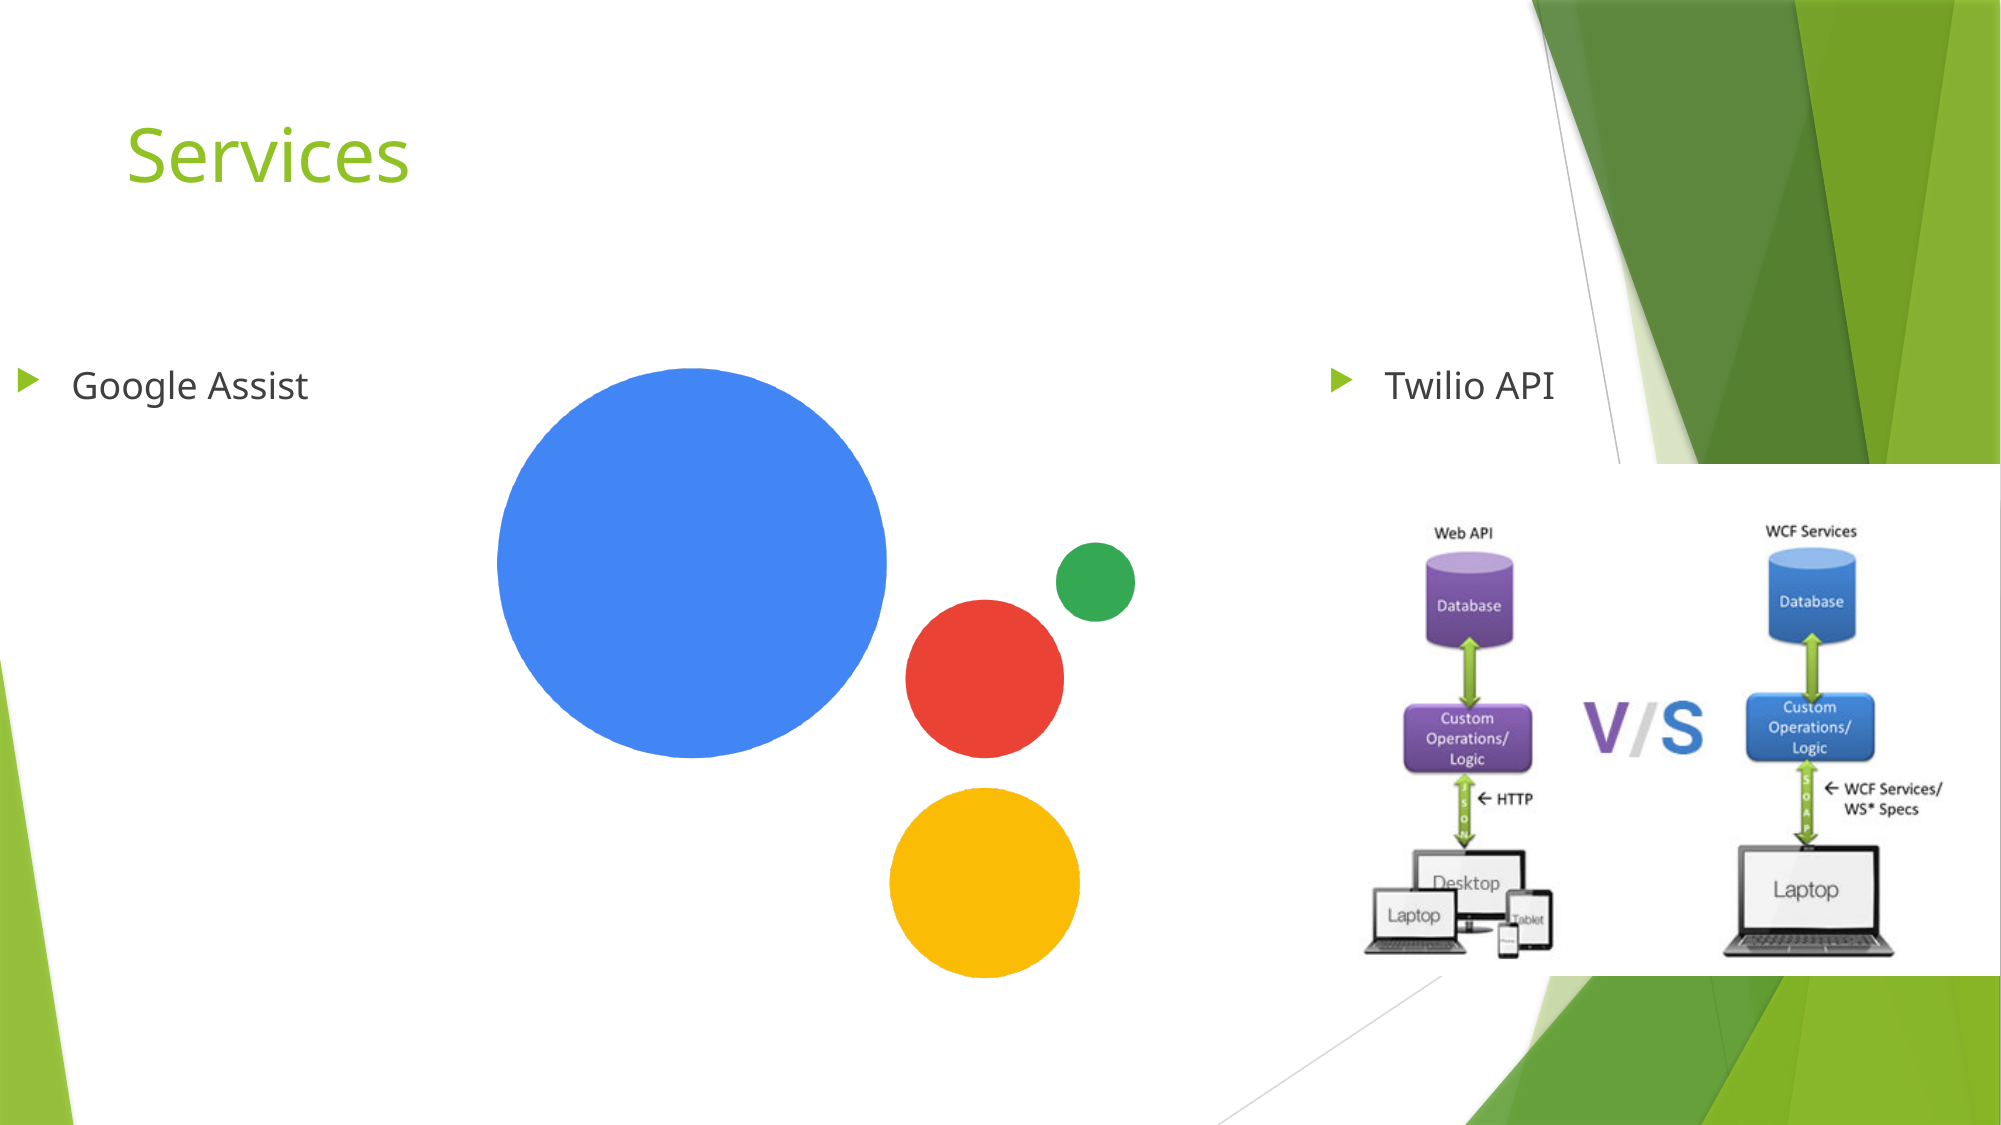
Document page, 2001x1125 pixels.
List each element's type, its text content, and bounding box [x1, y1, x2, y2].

list Google Assist [0, 354, 496, 449]
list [497, 353, 1136, 992]
title Services [111, 99, 1522, 317]
list Twilio API [1313, 354, 2000, 449]
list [1312, 463, 2000, 976]
